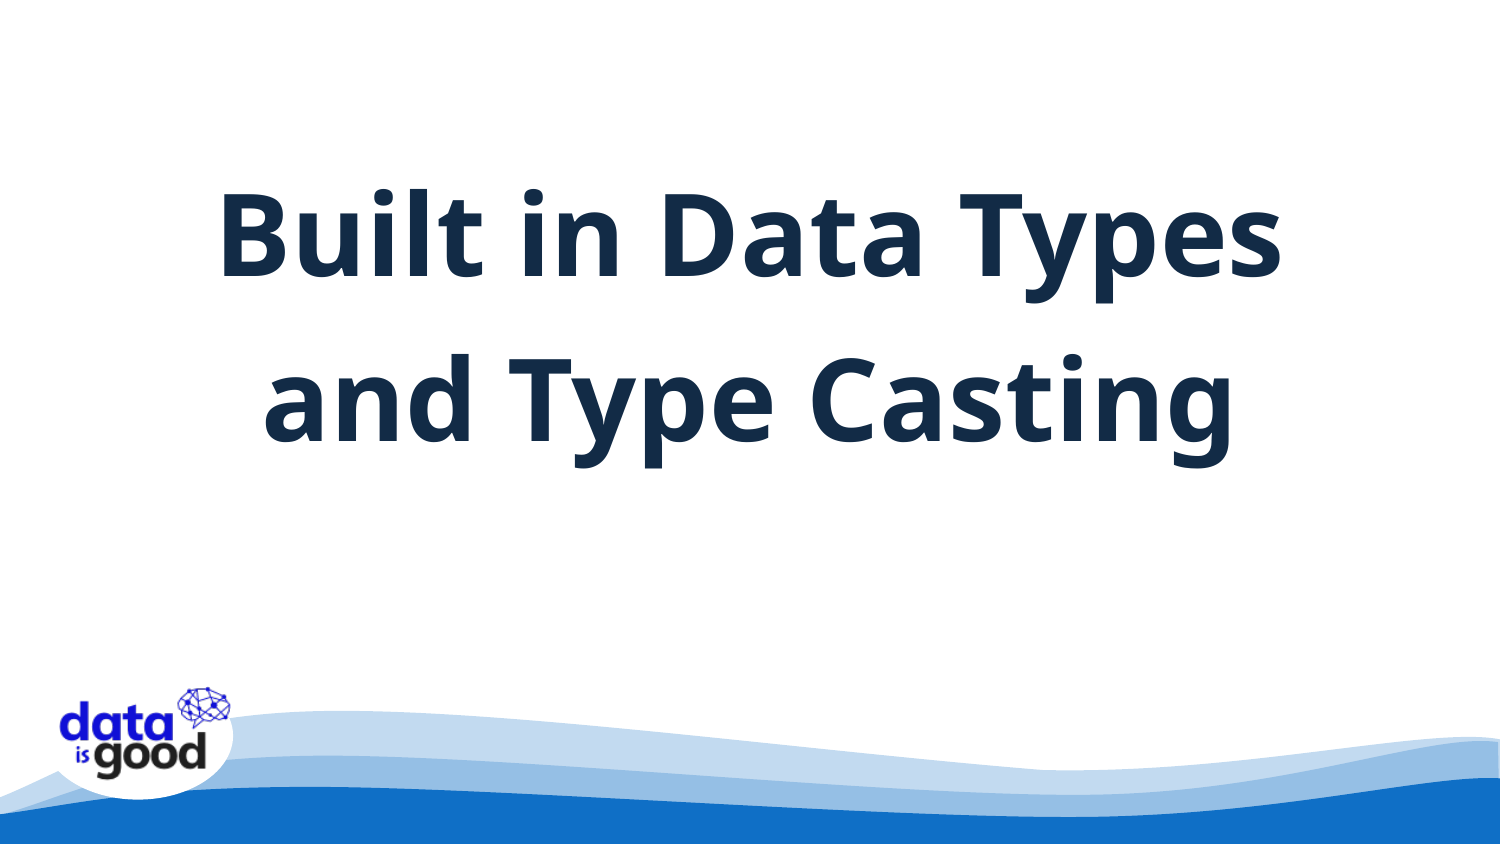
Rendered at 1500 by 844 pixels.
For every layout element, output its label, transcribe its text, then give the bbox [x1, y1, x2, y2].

title Built in Data Types and Type Casting [176, 140, 1324, 460]
picture [58, 685, 231, 804]
